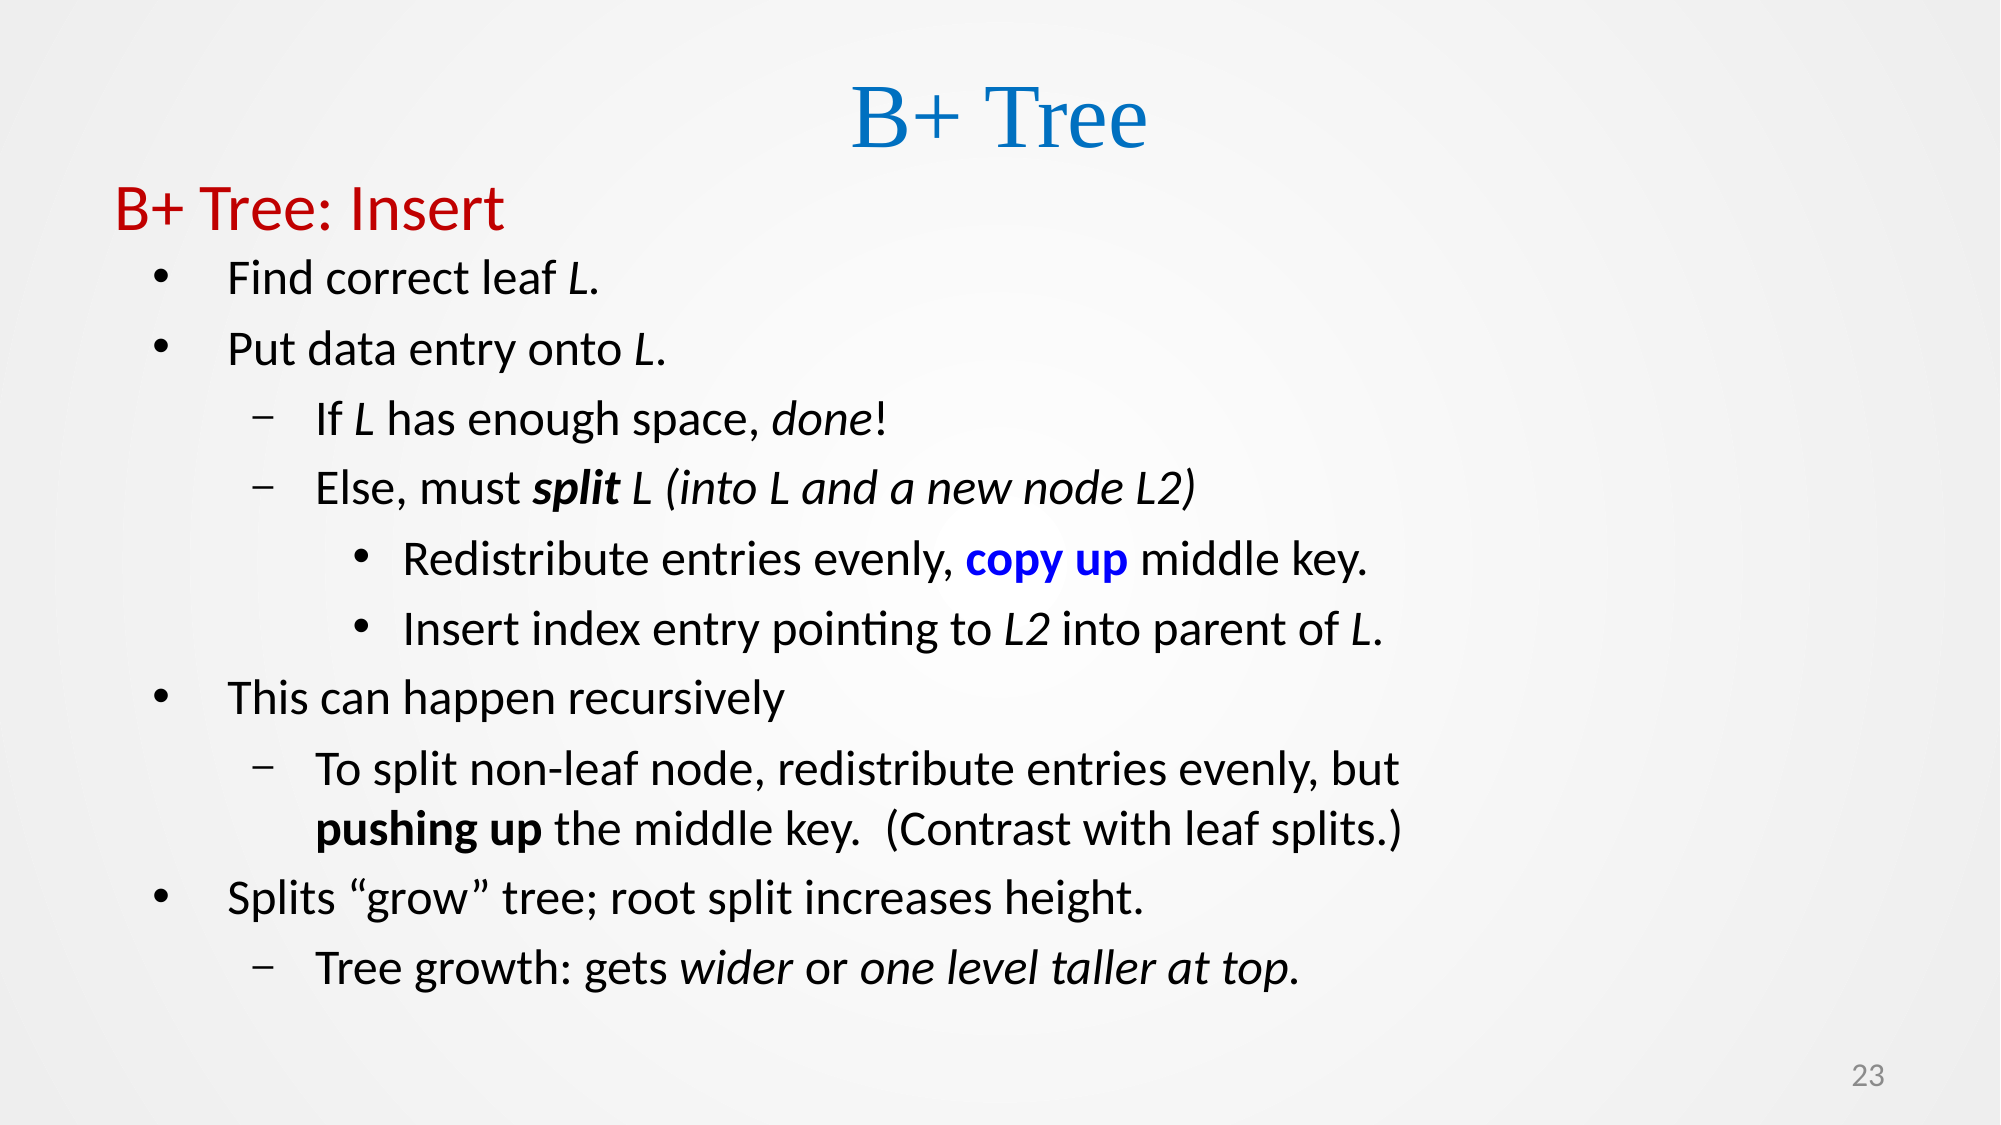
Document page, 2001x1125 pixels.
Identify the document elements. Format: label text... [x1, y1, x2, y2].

title B+ Tree: Insert [99, 174, 1900, 263]
slide_number 23 [1433, 1042, 1900, 1103]
list Find correct leaf L. Put data entry onto L. If L has enough space, done! Else, must split L (into L and a new node L2) Redistribute entries evenly, copy up middle key. Insert index entry pointing to L2 into parent of L. This can happen recursively To split non-leaf node, redistribute entries evenly, but pushing up the middle key. (Contrast with leaf splits.) Splits “grow” tree; root split increases height. Tree growth: gets wider or one level taller at top. [137, 237, 1863, 1125]
text_box B+ Tree [0, 48, 2000, 174]
